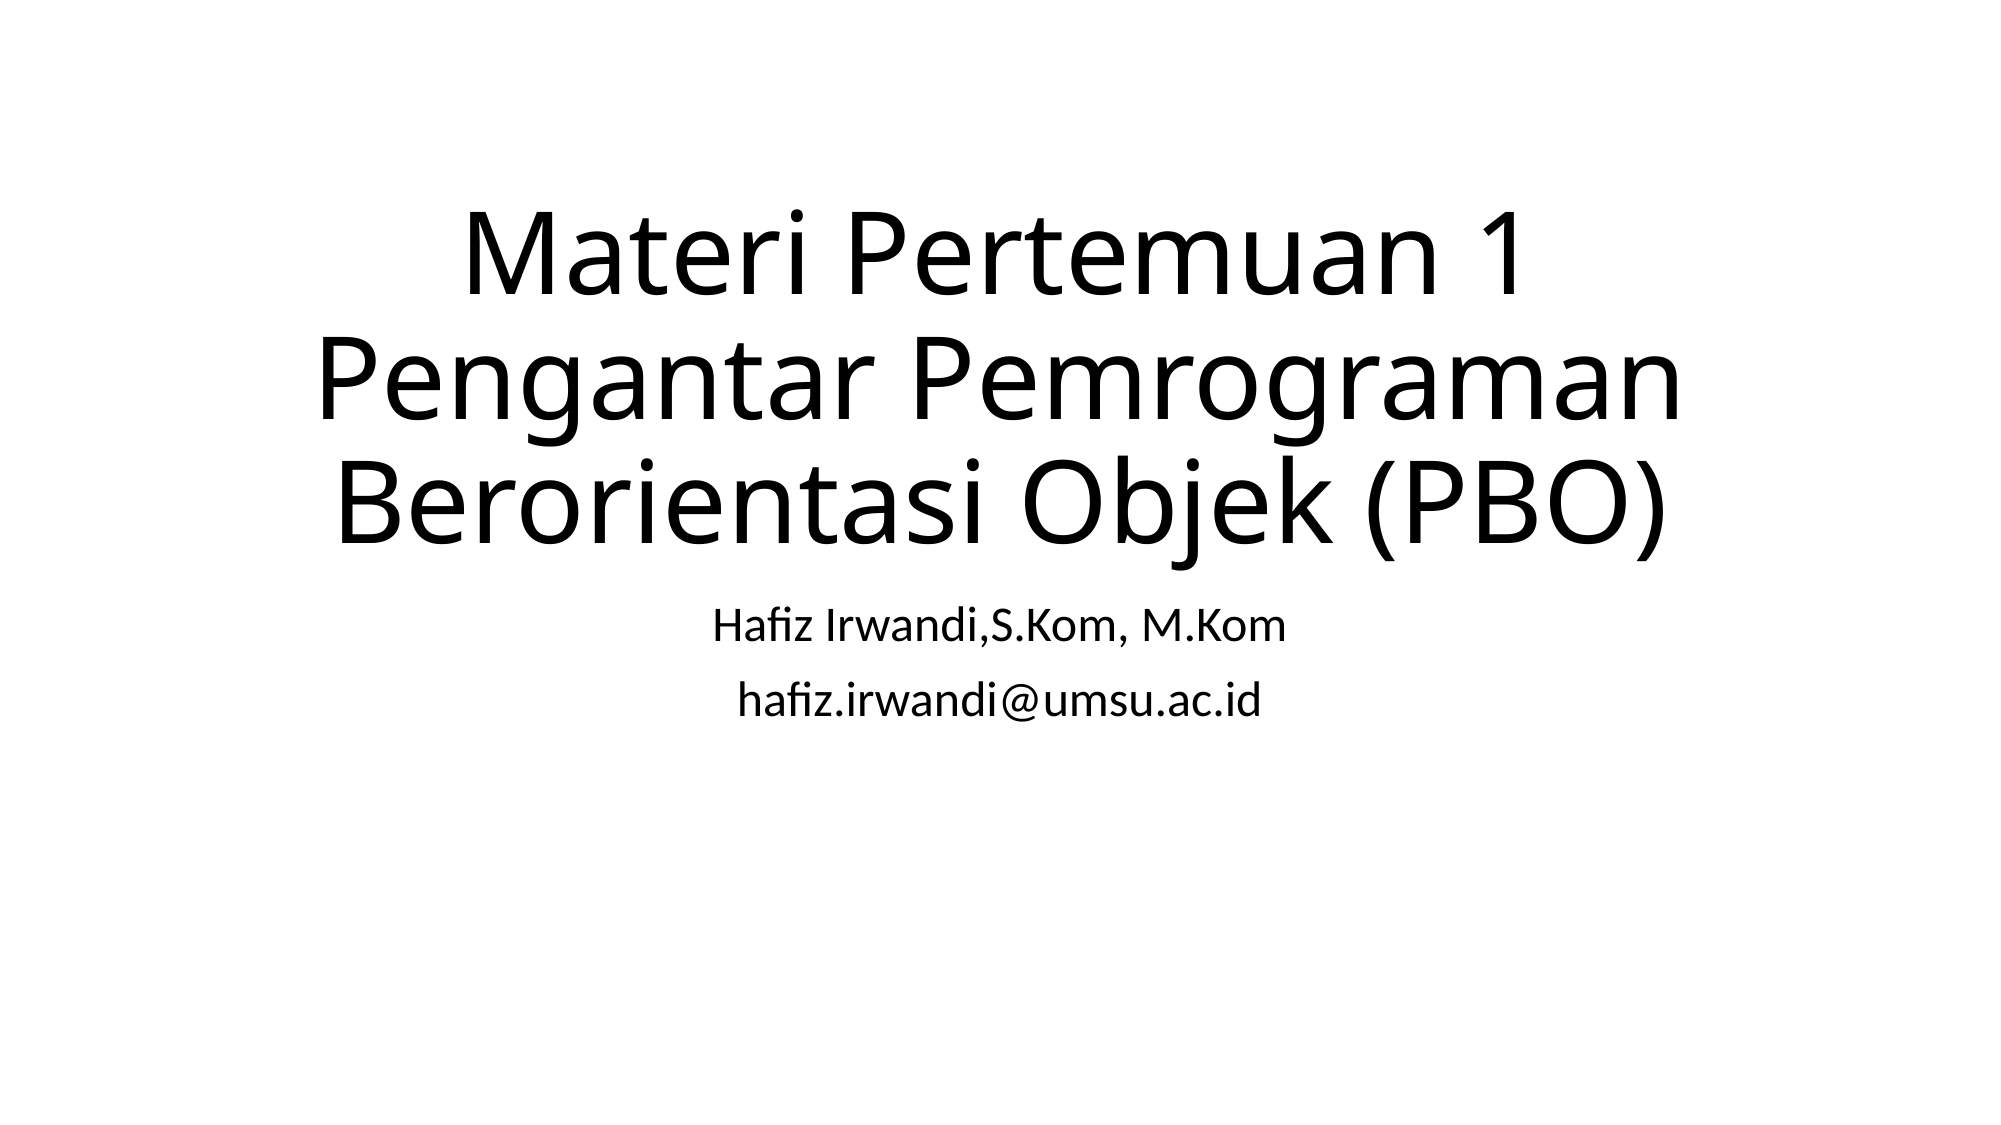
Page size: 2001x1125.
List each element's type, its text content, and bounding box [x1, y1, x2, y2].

title Materi Pertemuan 1 Pengantar Pemrograman Berorientasi Objek (PBO) [249, 184, 1750, 576]
subtitle Hafiz Irwandi,S.Kom, M.Kom hafiz.irwandi@umsu.ac.id [249, 590, 1750, 863]
